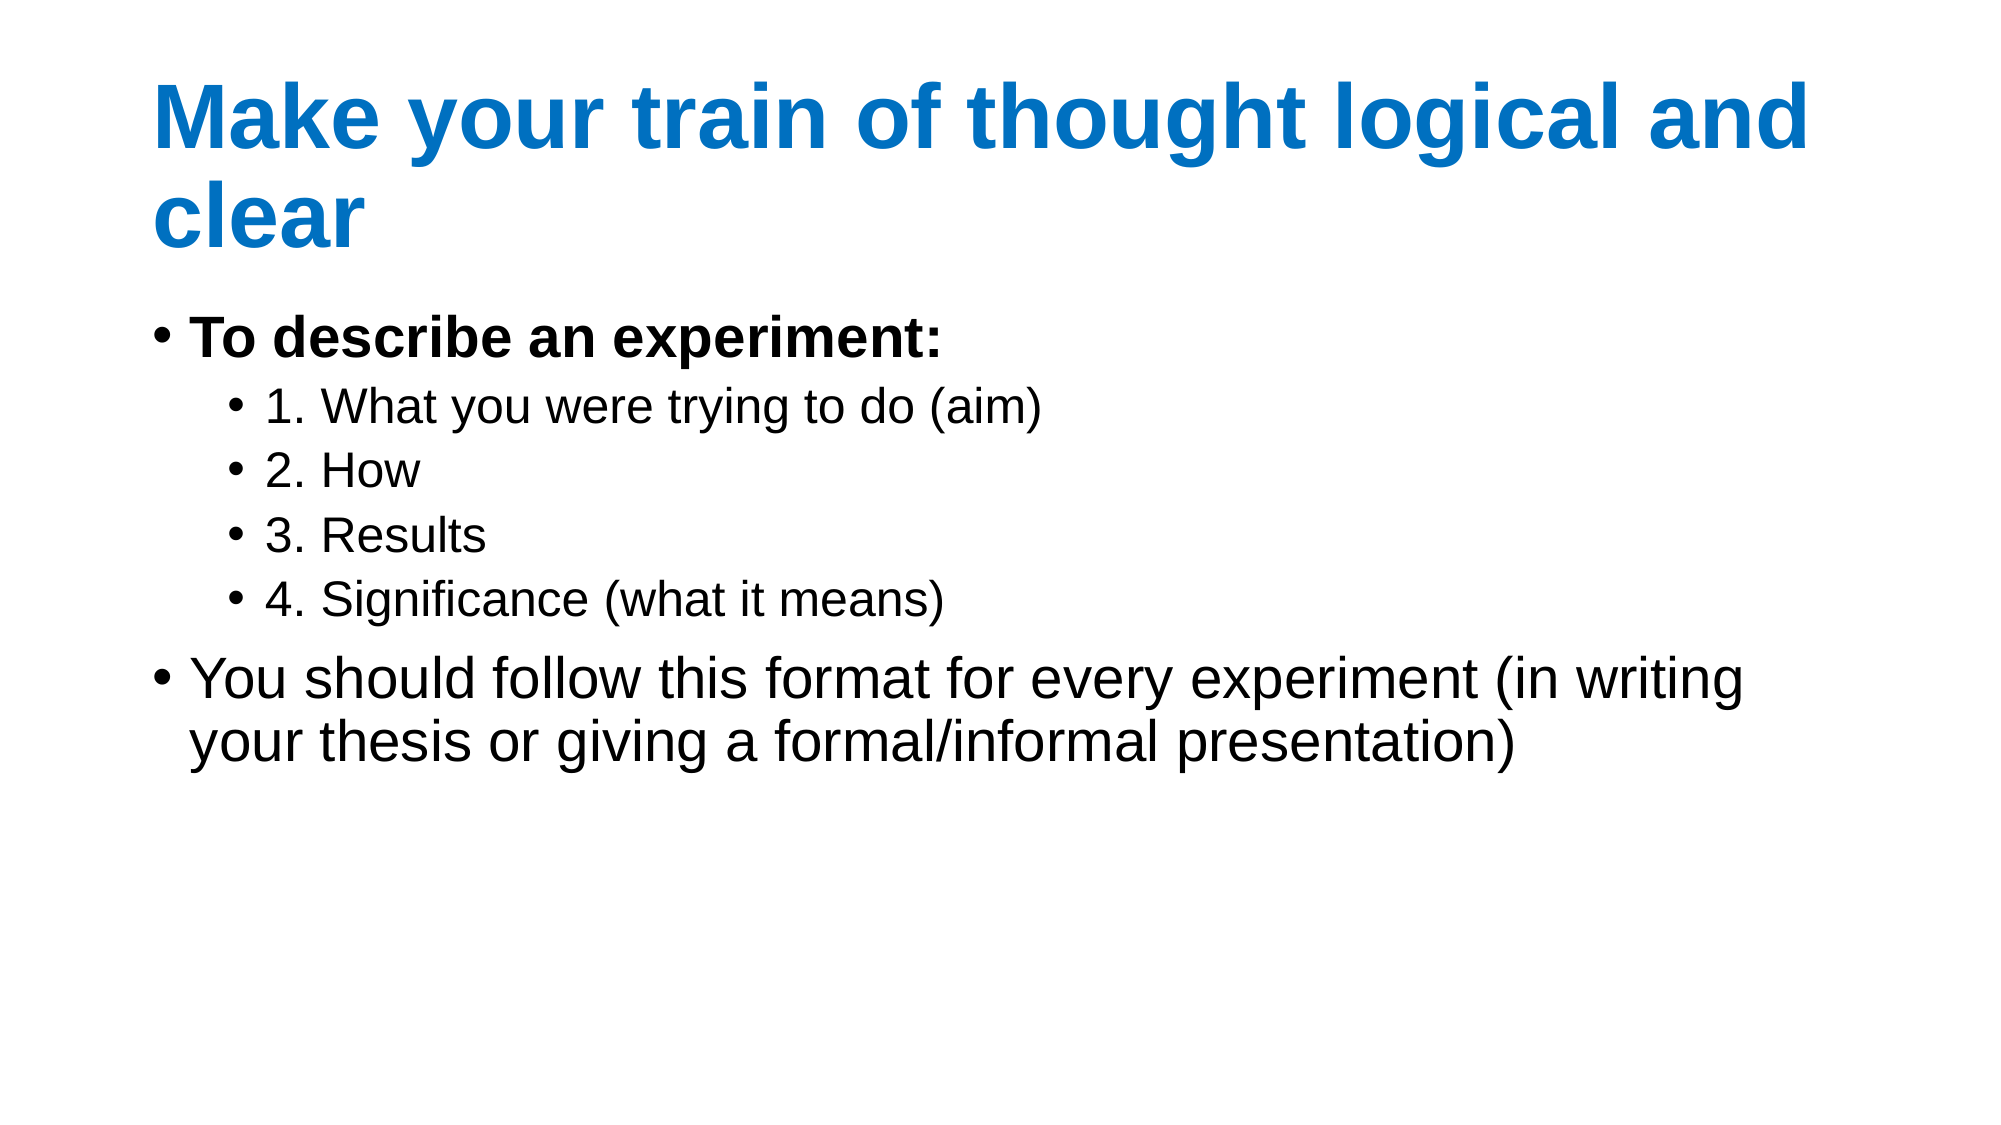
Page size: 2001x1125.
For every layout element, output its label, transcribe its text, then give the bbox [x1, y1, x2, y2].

list To describe an experiment: 1. What you were trying to do (aim) 2. How 3. Results 4. Significance (what it means) You should follow this format for every experiment (in writing your thesis or giving a formal/informal presentation) [137, 299, 1863, 1014]
title Make your train of thought logical and clear [137, 59, 1863, 278]
